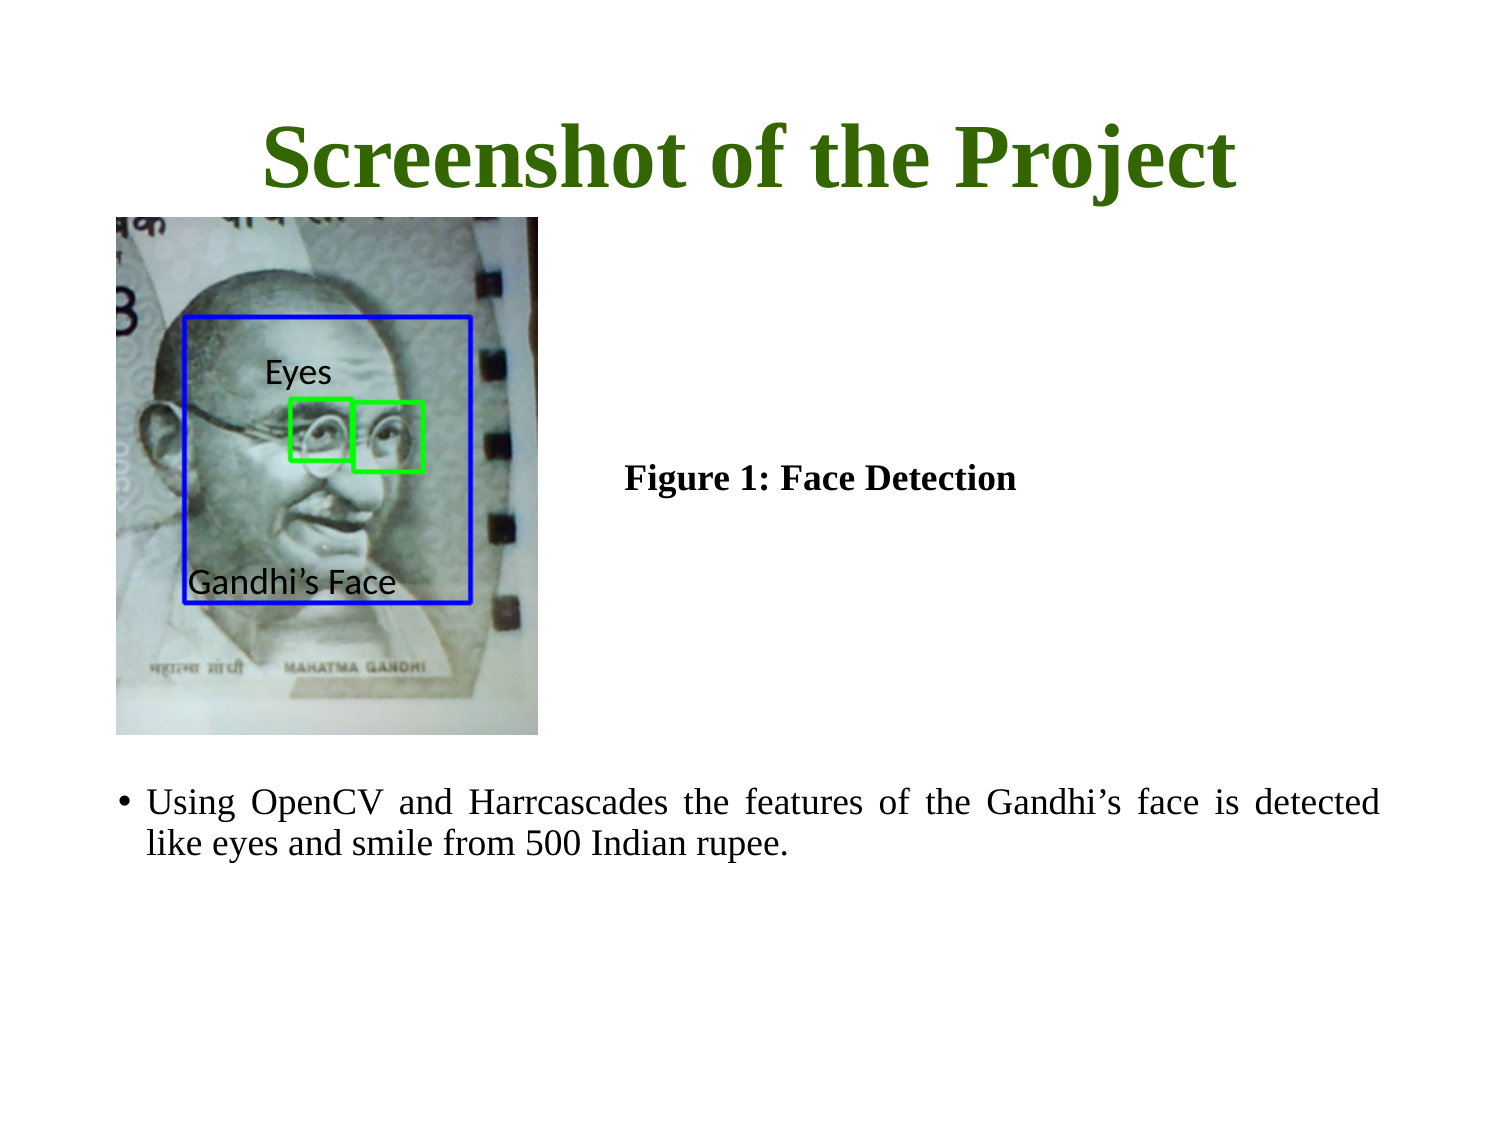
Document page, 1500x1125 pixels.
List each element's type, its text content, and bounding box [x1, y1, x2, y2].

picture [116, 217, 538, 735]
list Using OpenCV and Harrcascades the features of the Gandhi’s face is detected like eyes and smile from 500 Indian rupee. [103, 774, 1397, 1081]
title Screenshot of the Project [103, 59, 1397, 256]
text_box Figure 1: Face Detection [572, 445, 1069, 506]
